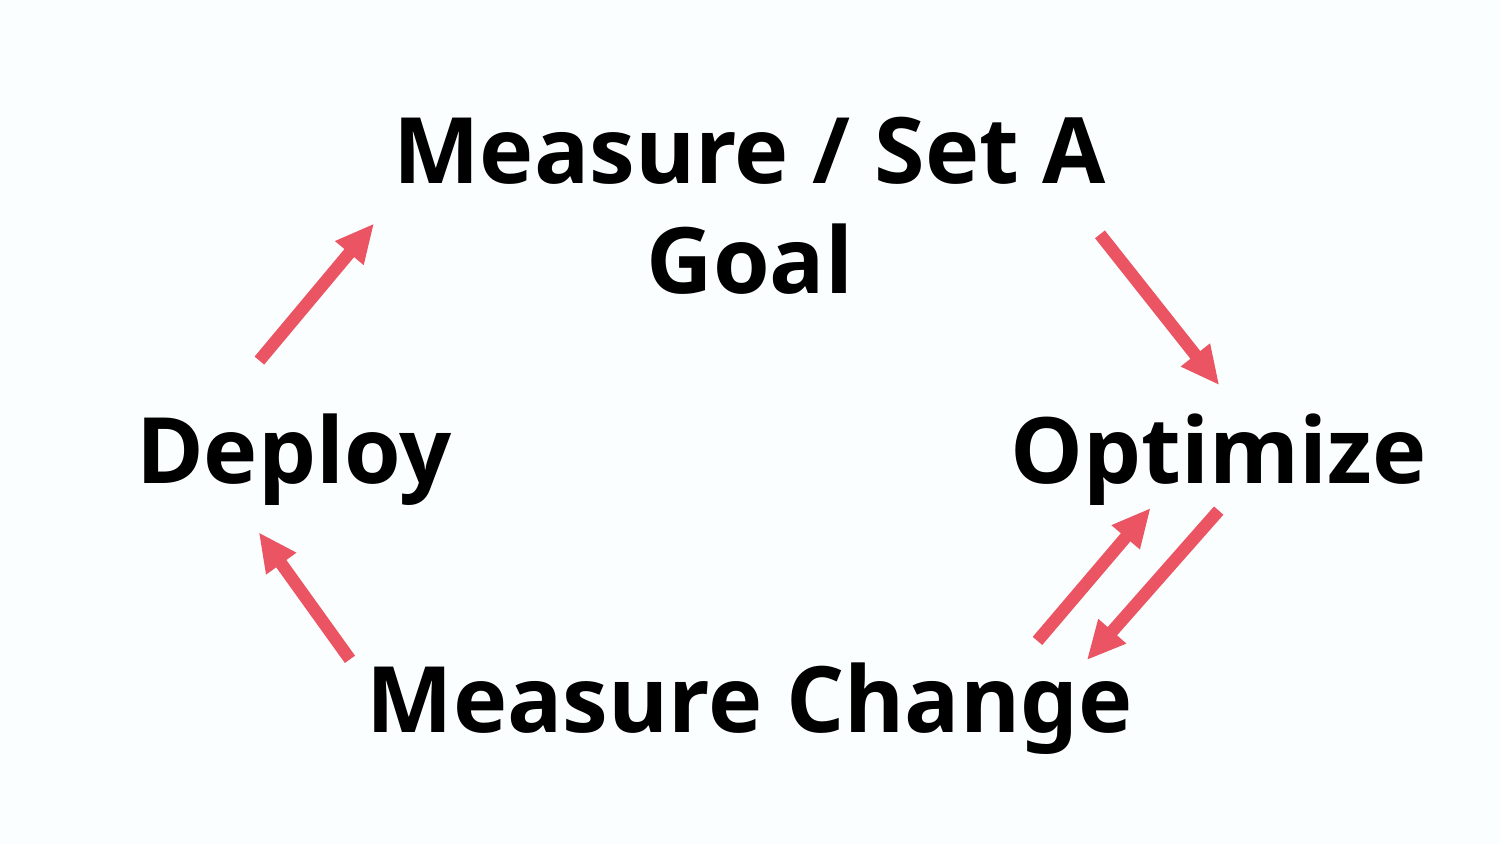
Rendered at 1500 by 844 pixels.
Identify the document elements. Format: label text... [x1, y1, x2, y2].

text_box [1087, 510, 1219, 660]
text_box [259, 223, 374, 361]
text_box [1099, 234, 1219, 385]
text_box Measure Change [293, 633, 1207, 758]
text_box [1037, 508, 1151, 642]
text_box Measure / Set A Goal [268, 84, 1232, 319]
text_box Deploy [0, 384, 625, 509]
text_box Optimize [887, 384, 1500, 509]
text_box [259, 532, 351, 660]
